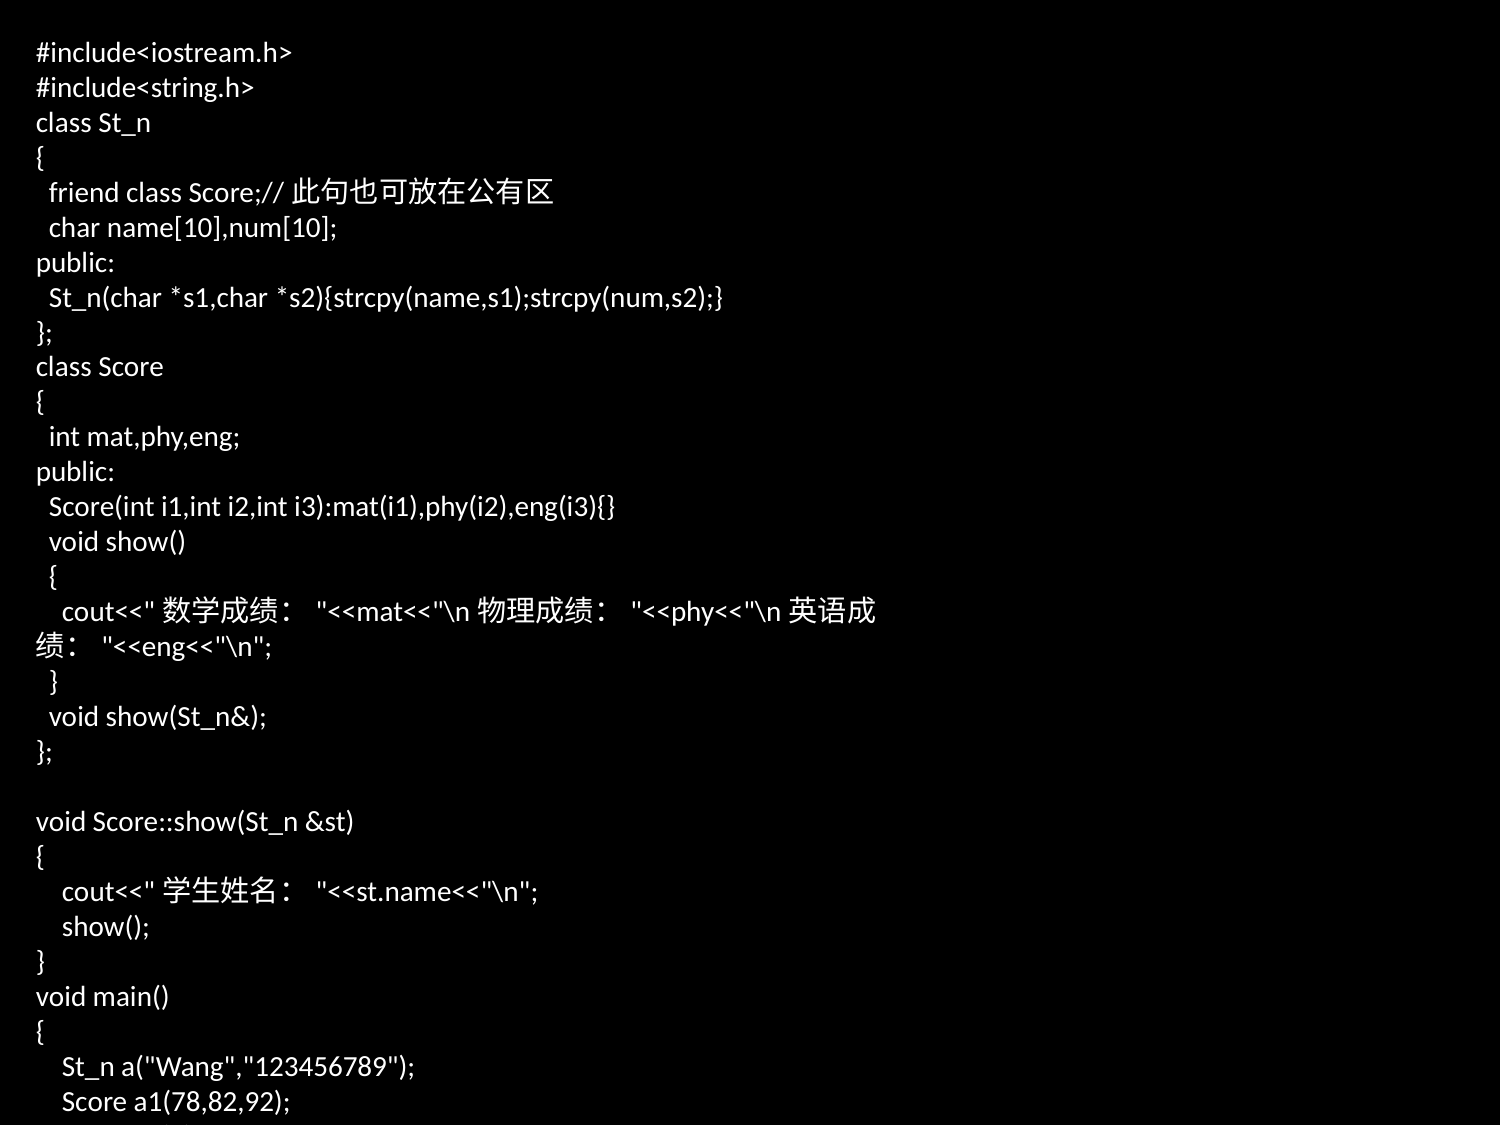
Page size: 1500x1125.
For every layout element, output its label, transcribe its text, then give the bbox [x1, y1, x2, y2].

text_box #include<iostream.h> #include<string.h> class St_n { friend class Score;//此句也可放在公有区 char name[10],num[10]; public: St_n(char *s1,char *s2){strcpy(name,s1);strcpy(num,s2);} }; class Score { int mat,phy,eng; public: Score(int i1,int i2,int i3):mat(i1),phy(i2),eng(i3){} void show() { cout<<"数学成绩："<<mat<<"\n物理成绩："<<phy<<"\n英语成绩："<<eng<<"\n"; } void show(St_n&); }; void Score::show(St_n &st) { cout<<"学生姓名："<<st.name<<"\n"; show(); } void main() { St_n a("Wang","123456789"); Score a1(78,82,92); a1.show(a); } [22, 26, 1055, 1125]
